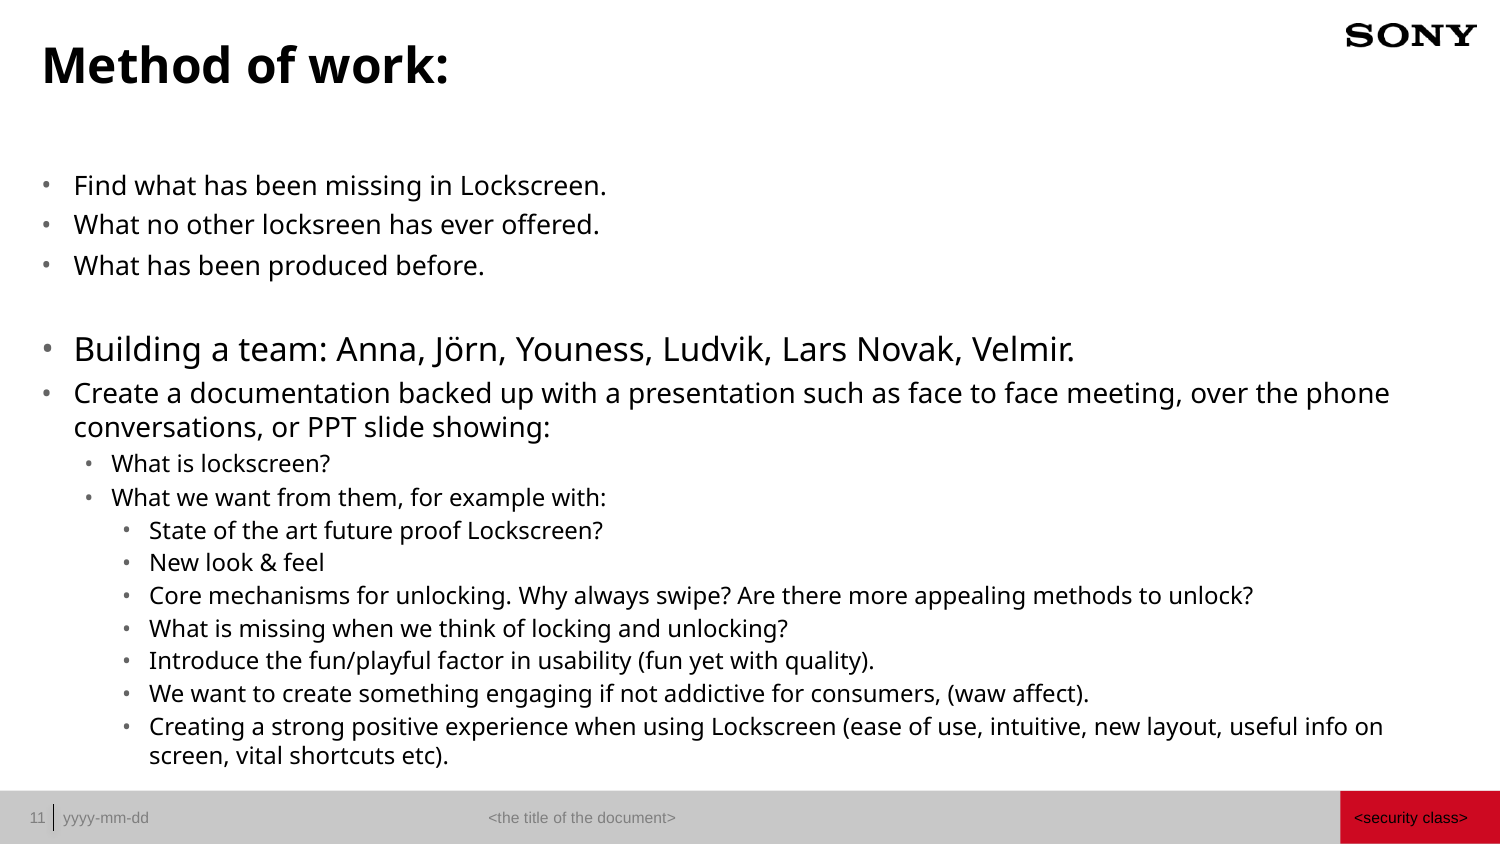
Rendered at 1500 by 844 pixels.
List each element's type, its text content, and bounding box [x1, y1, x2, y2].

list Find what has been missing in Lockscreen. What no other locksreen has ever offered. What has been produced before. Building a team: Anna, Jörn, Youness, Ludvik, Lars Novak, Velmir. Create a documentation backed up with a presentation such as face to face meeting, over the phone conversations, or PPT slide showing: What is lockscreen? What we want from them, for example with: State of the art future proof Lockscreen? New look & feel Core mechanisms for unlocking. Why always swipe? Are there more appealing methods to unlock? What is missing when we think of locking and unlocking? Introduce the fun/playful factor in usability (fun yet with quality). We want to create something engaging if not addictive for consumers, (waw affect). Creating a strong positive experience when using Lockscreen (ease of use, intuitive, new layout, useful info on screen, vital shortcuts etc). [41, 168, 1459, 771]
title Method of work: [41, 43, 1311, 144]
